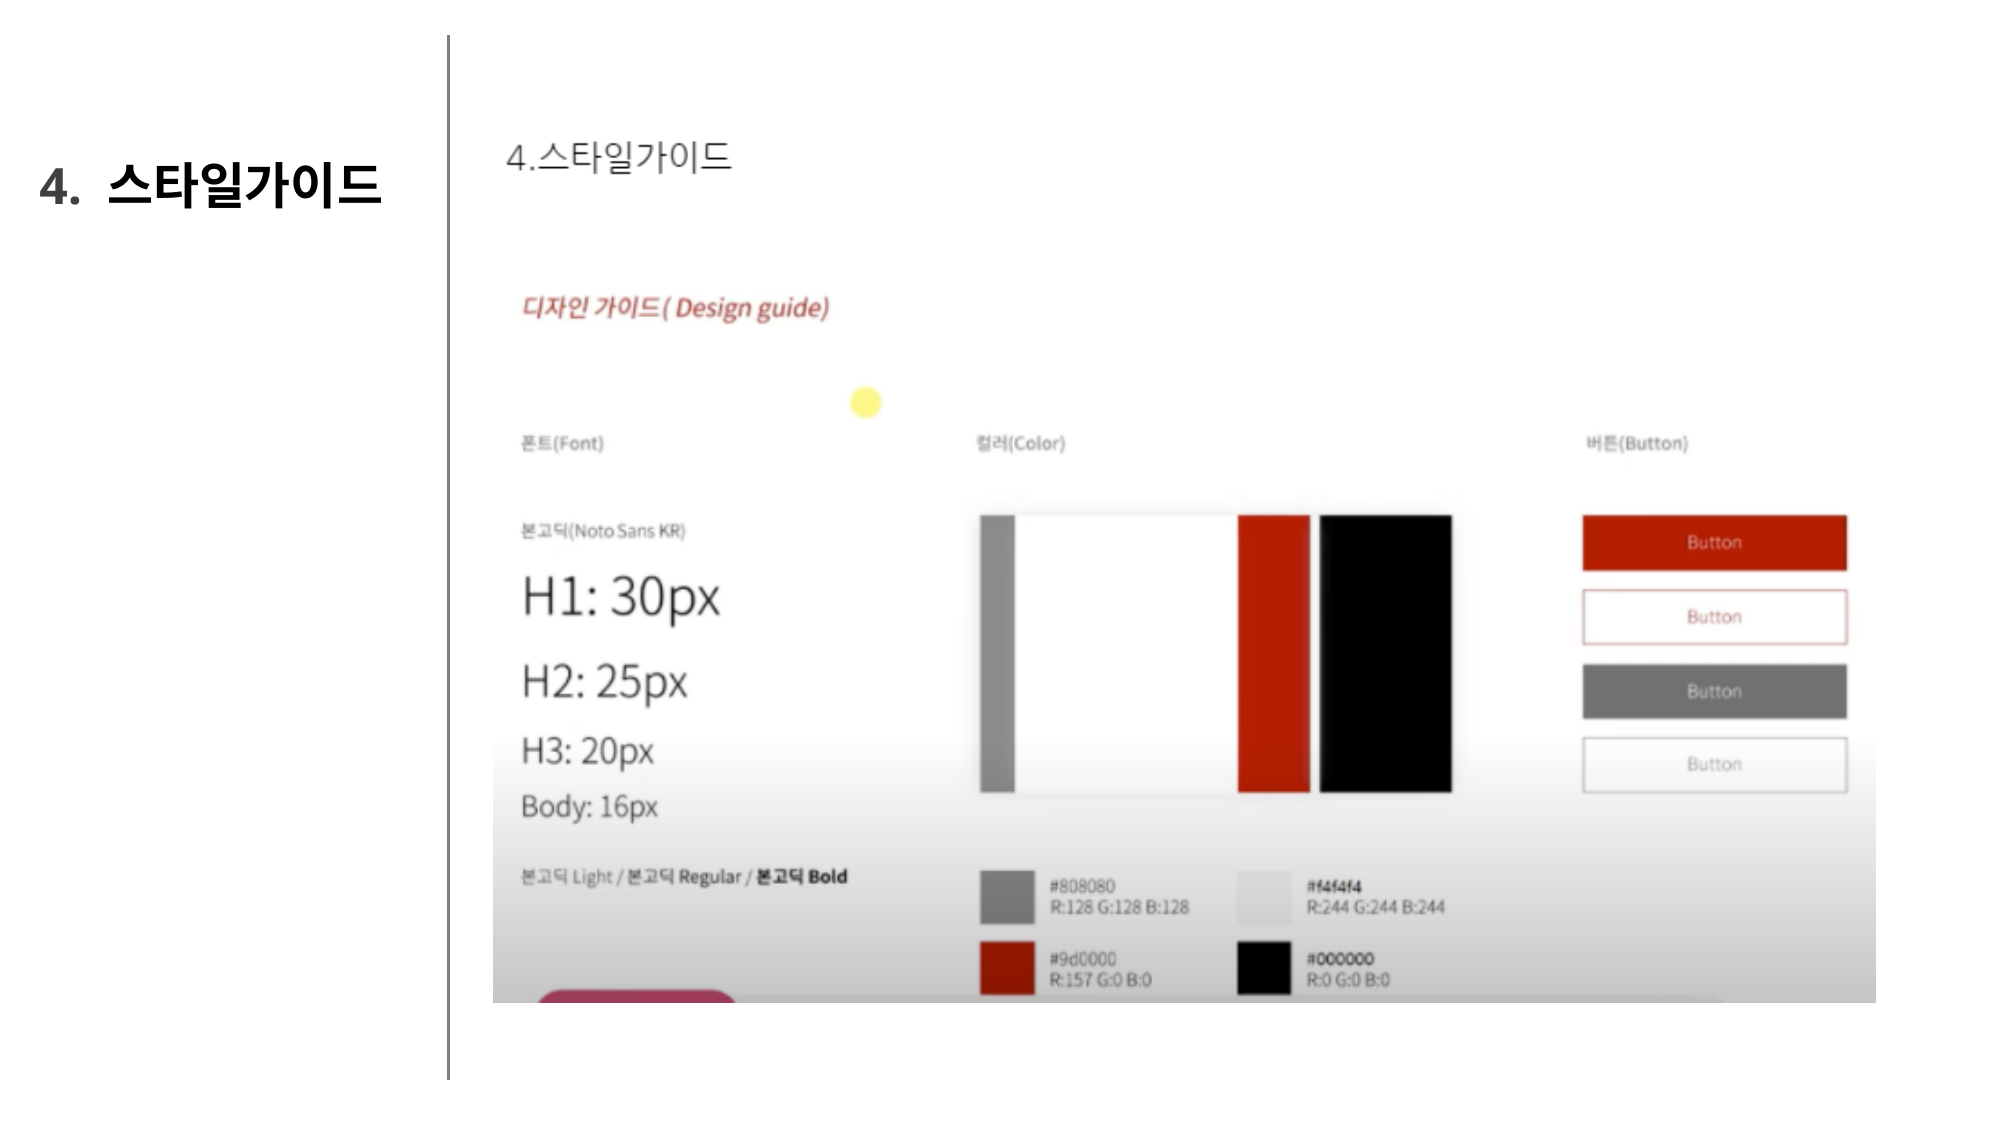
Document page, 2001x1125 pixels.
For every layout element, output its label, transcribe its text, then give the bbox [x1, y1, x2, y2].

title 4. 스타일가이드 [24, 111, 445, 266]
picture [493, 131, 1876, 1003]
